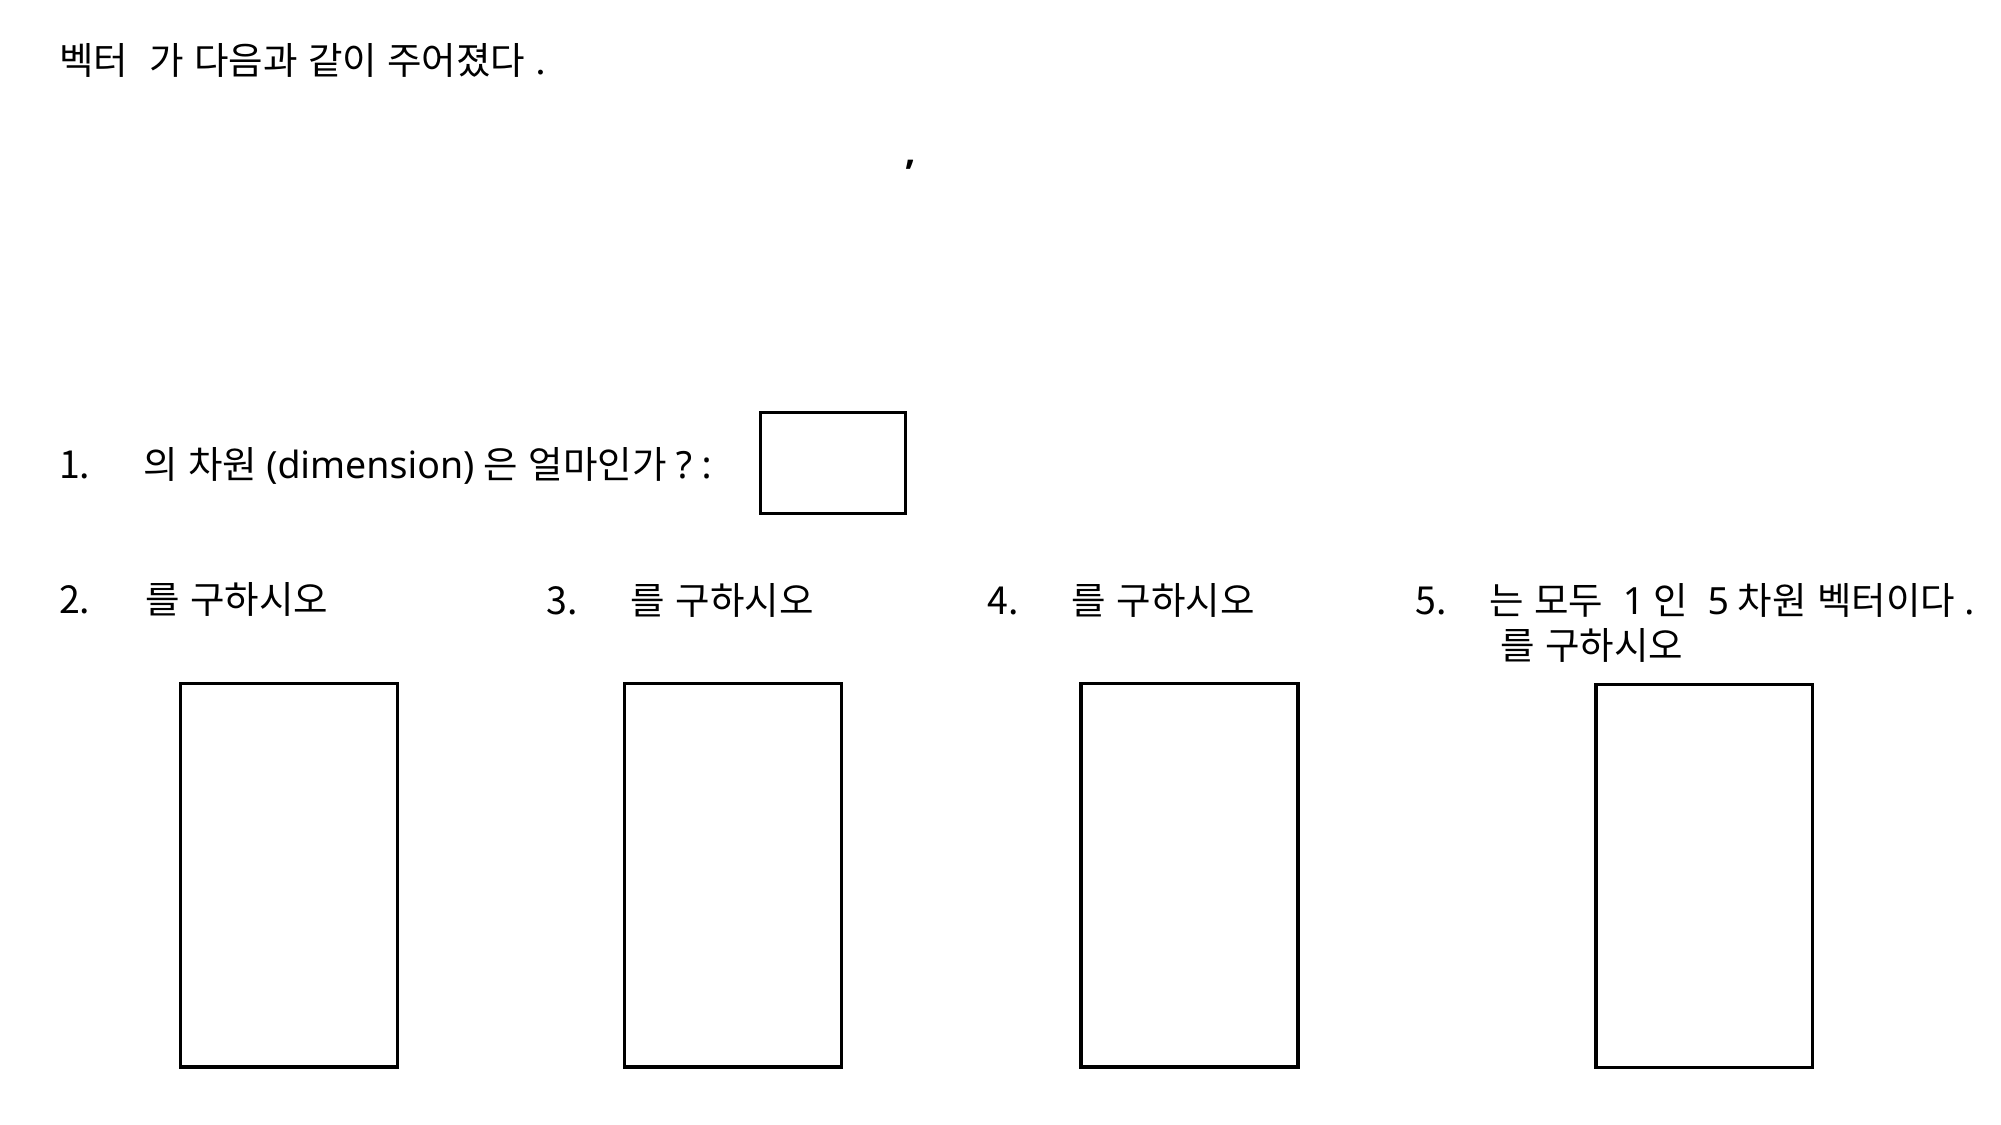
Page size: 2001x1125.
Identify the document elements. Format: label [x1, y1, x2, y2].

text_box [623, 683, 842, 1068]
text_box [1595, 683, 1814, 1068]
text_box [179, 683, 398, 1068]
text_box [1080, 683, 1299, 1068]
text_box [759, 411, 907, 515]
